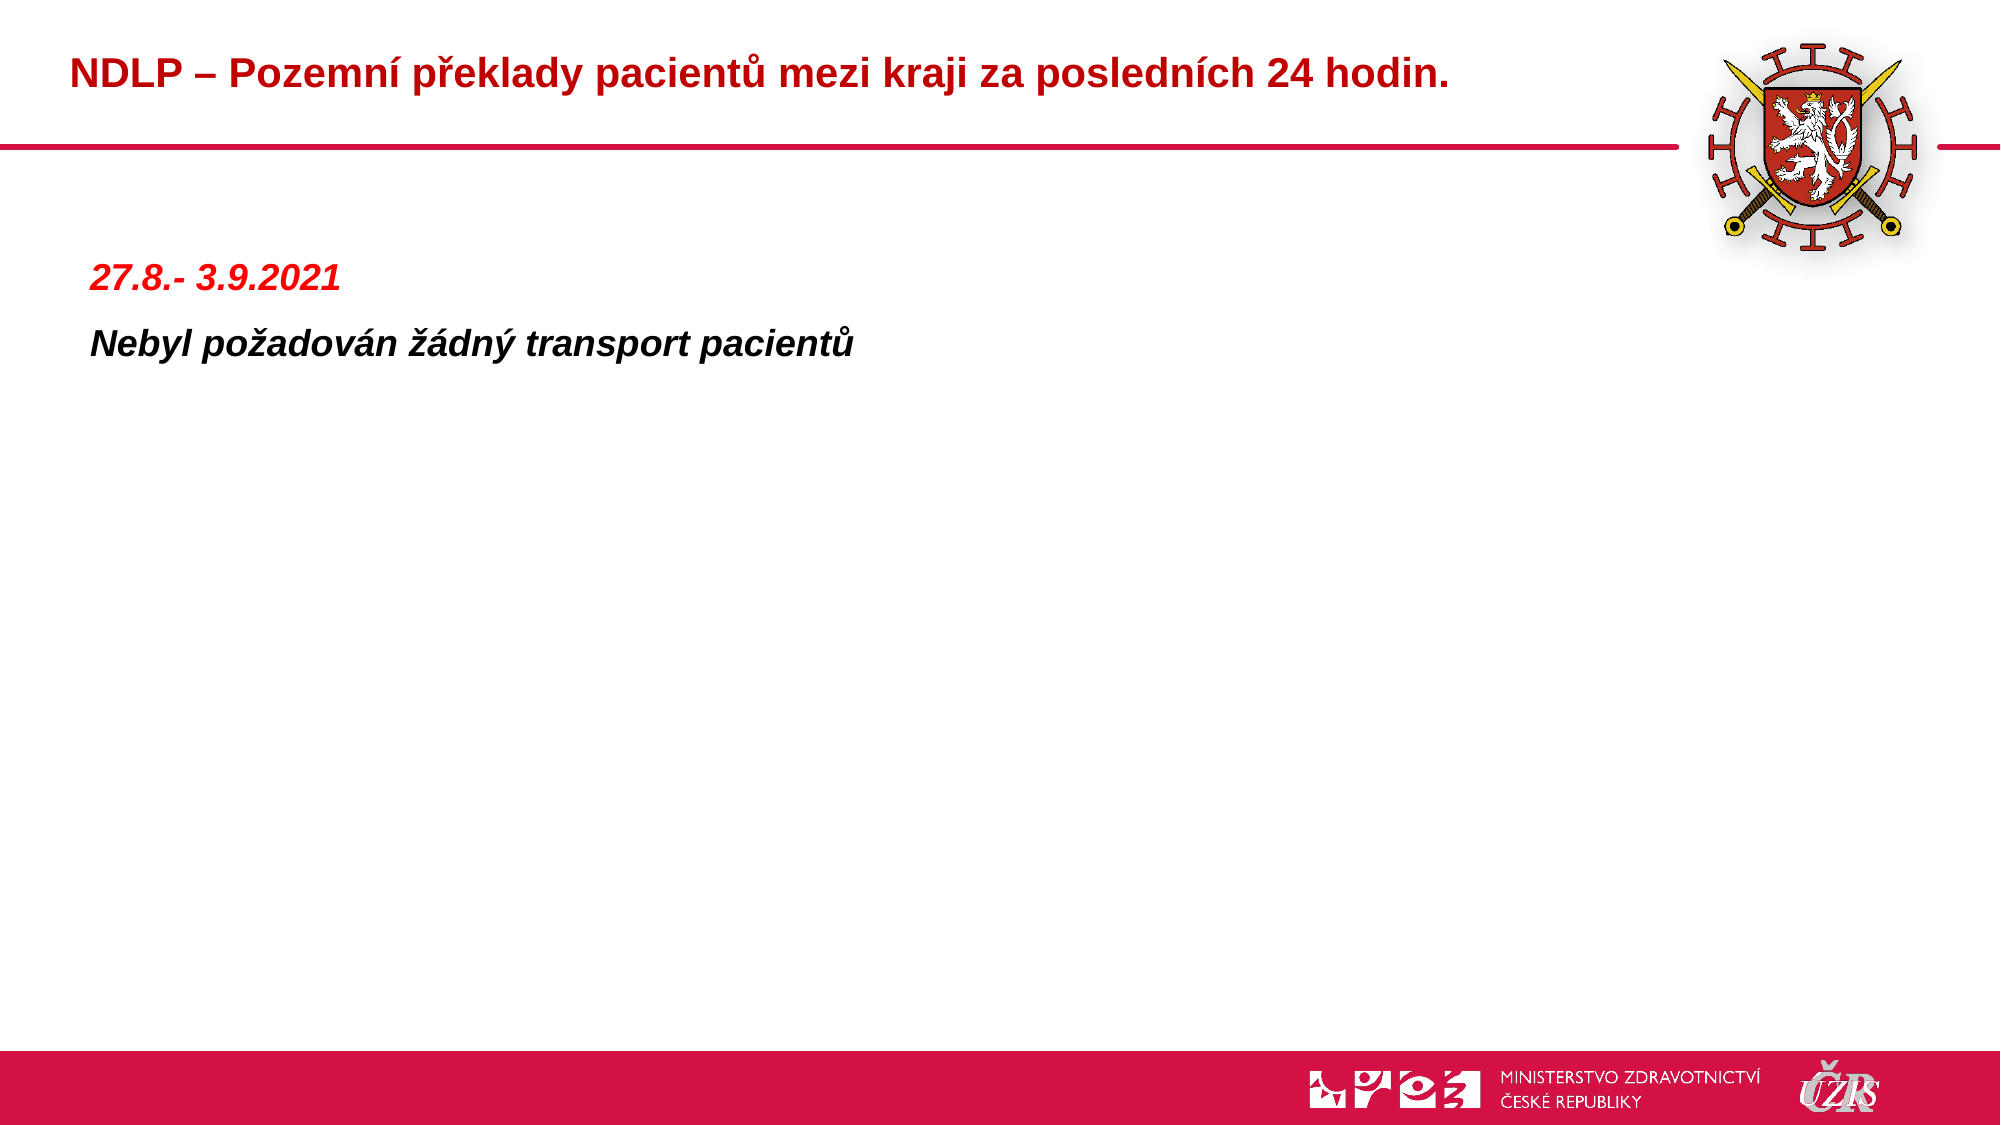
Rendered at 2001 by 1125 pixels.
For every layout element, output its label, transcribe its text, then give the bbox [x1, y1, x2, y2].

picture [1778, 1050, 1901, 1125]
picture [1308, 1068, 1762, 1108]
title NDLP – Pozemní překlady pacientů mezi kraji za posledních 24 hodin. [54, 0, 1677, 147]
picture [1702, 37, 1923, 245]
list 27.8.- 3.9.2021 Nebyl požadován žádný transport pacientů [75, 245, 1960, 969]
